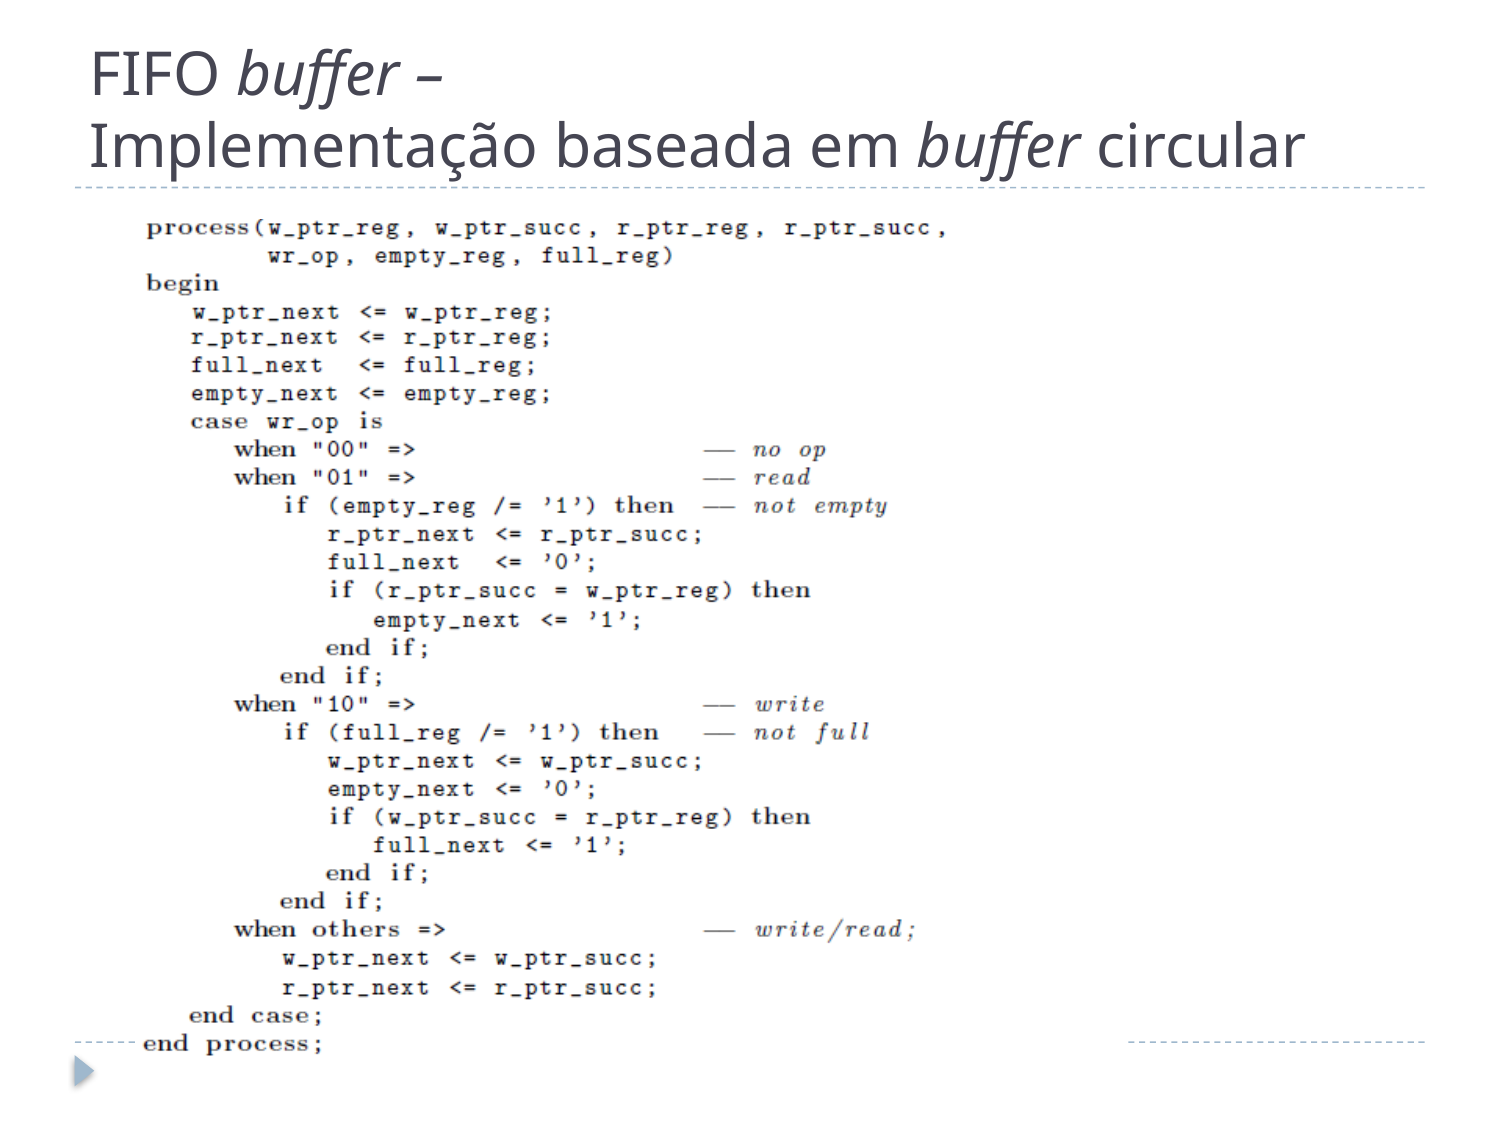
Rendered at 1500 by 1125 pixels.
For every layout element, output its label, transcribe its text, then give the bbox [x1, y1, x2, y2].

picture [135, 219, 1124, 1063]
title FIFO buffer – Implementação baseada em buffer circular [75, 24, 1425, 188]
